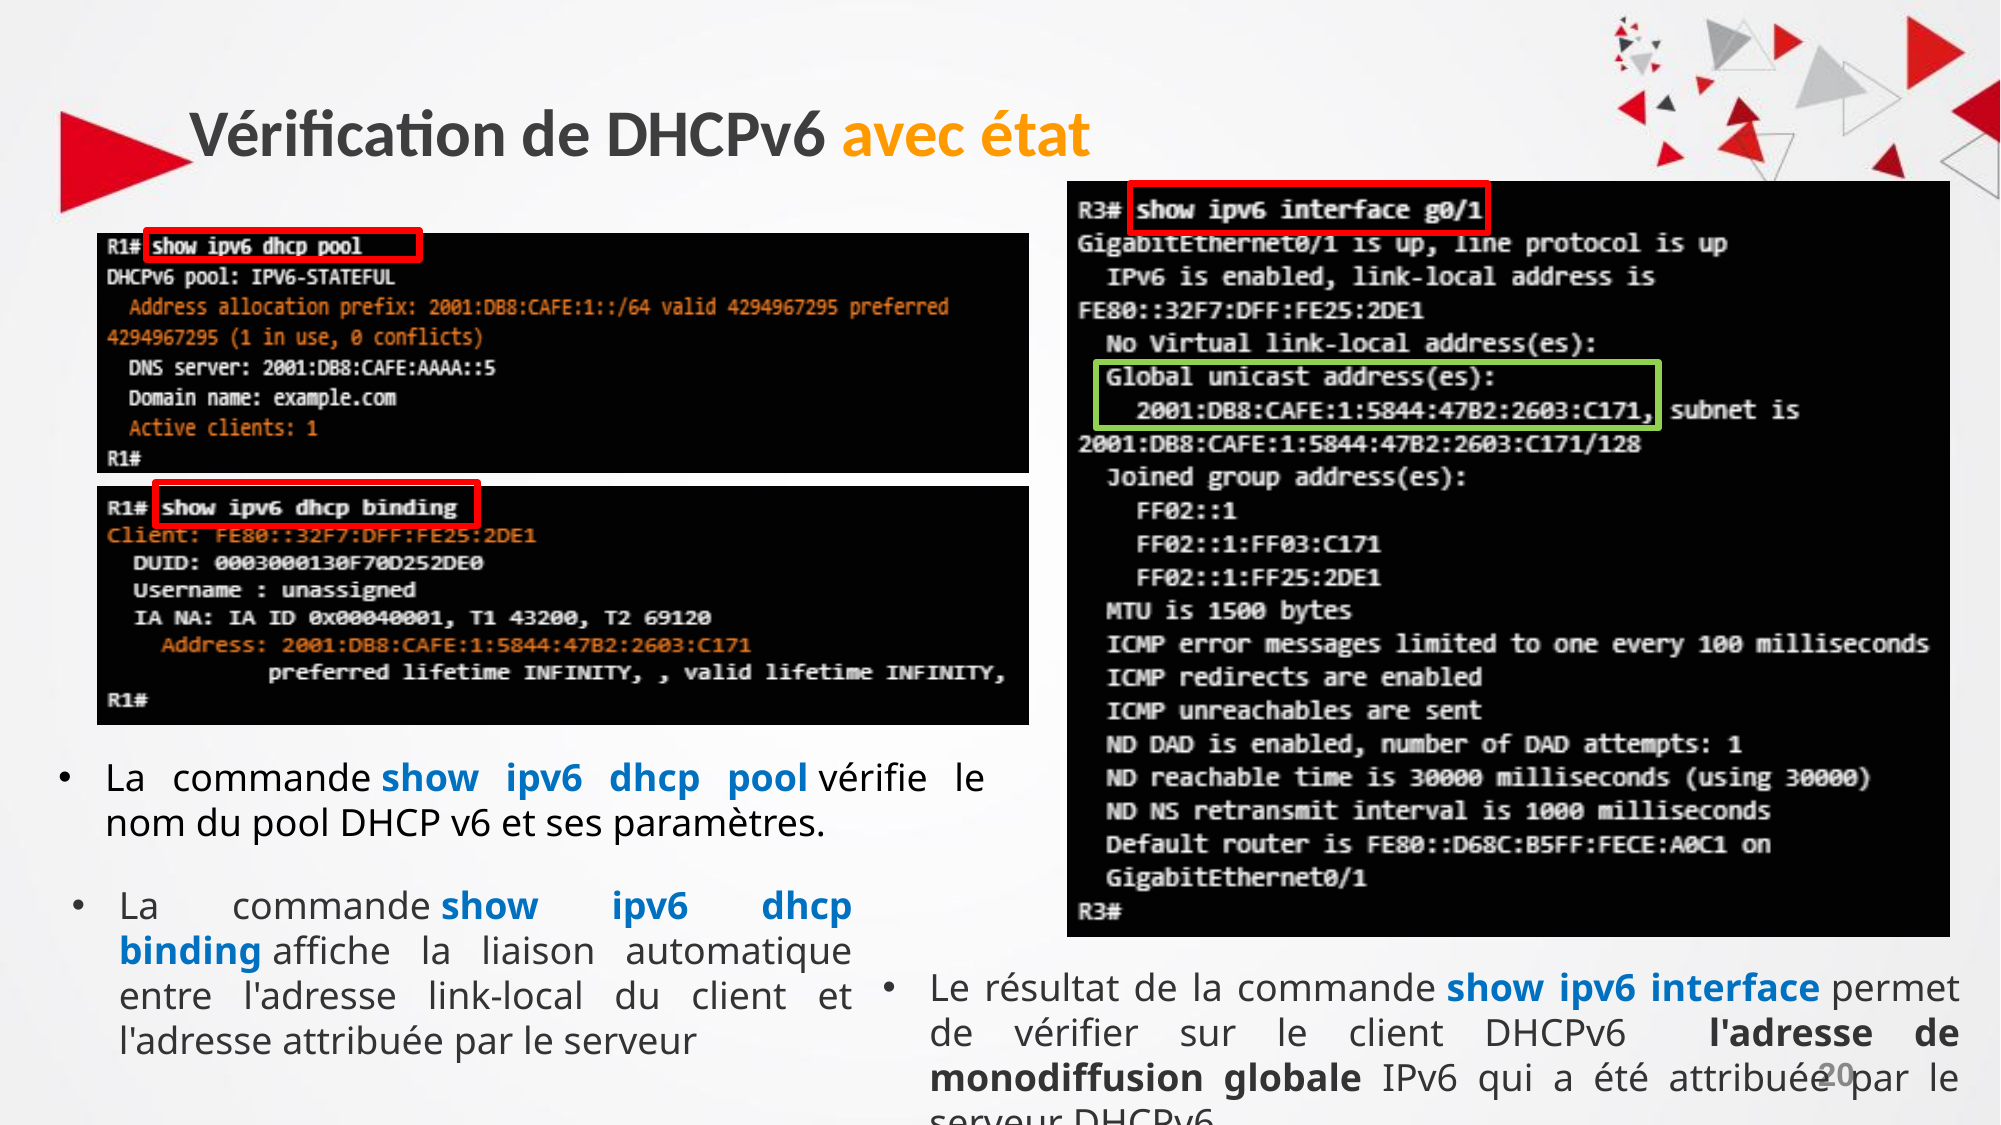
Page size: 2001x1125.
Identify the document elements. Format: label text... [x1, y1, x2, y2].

picture [0, 0, 2001, 1125]
text_box Le résultat de la commande show ipv6 interface permet de vérifier sur le client DHCPv6 l'adresse de monodiffusion globale IPv6 qui a été attribuée par le serveur DHCPv6. [867, 956, 1975, 1125]
text_box La commande show ipv6 dhcp binding affiche la liaison automatique entre l'adresse link-local du client et l'adresse attribuée par le serveur [57, 874, 868, 1070]
text_box La commande show ipv6 dhcp pool vérifie le nom du pool DHCP v6 et ses paramètres. [43, 746, 1000, 852]
title Vérification de DHCPv6 avec état [137, 65, 1863, 284]
